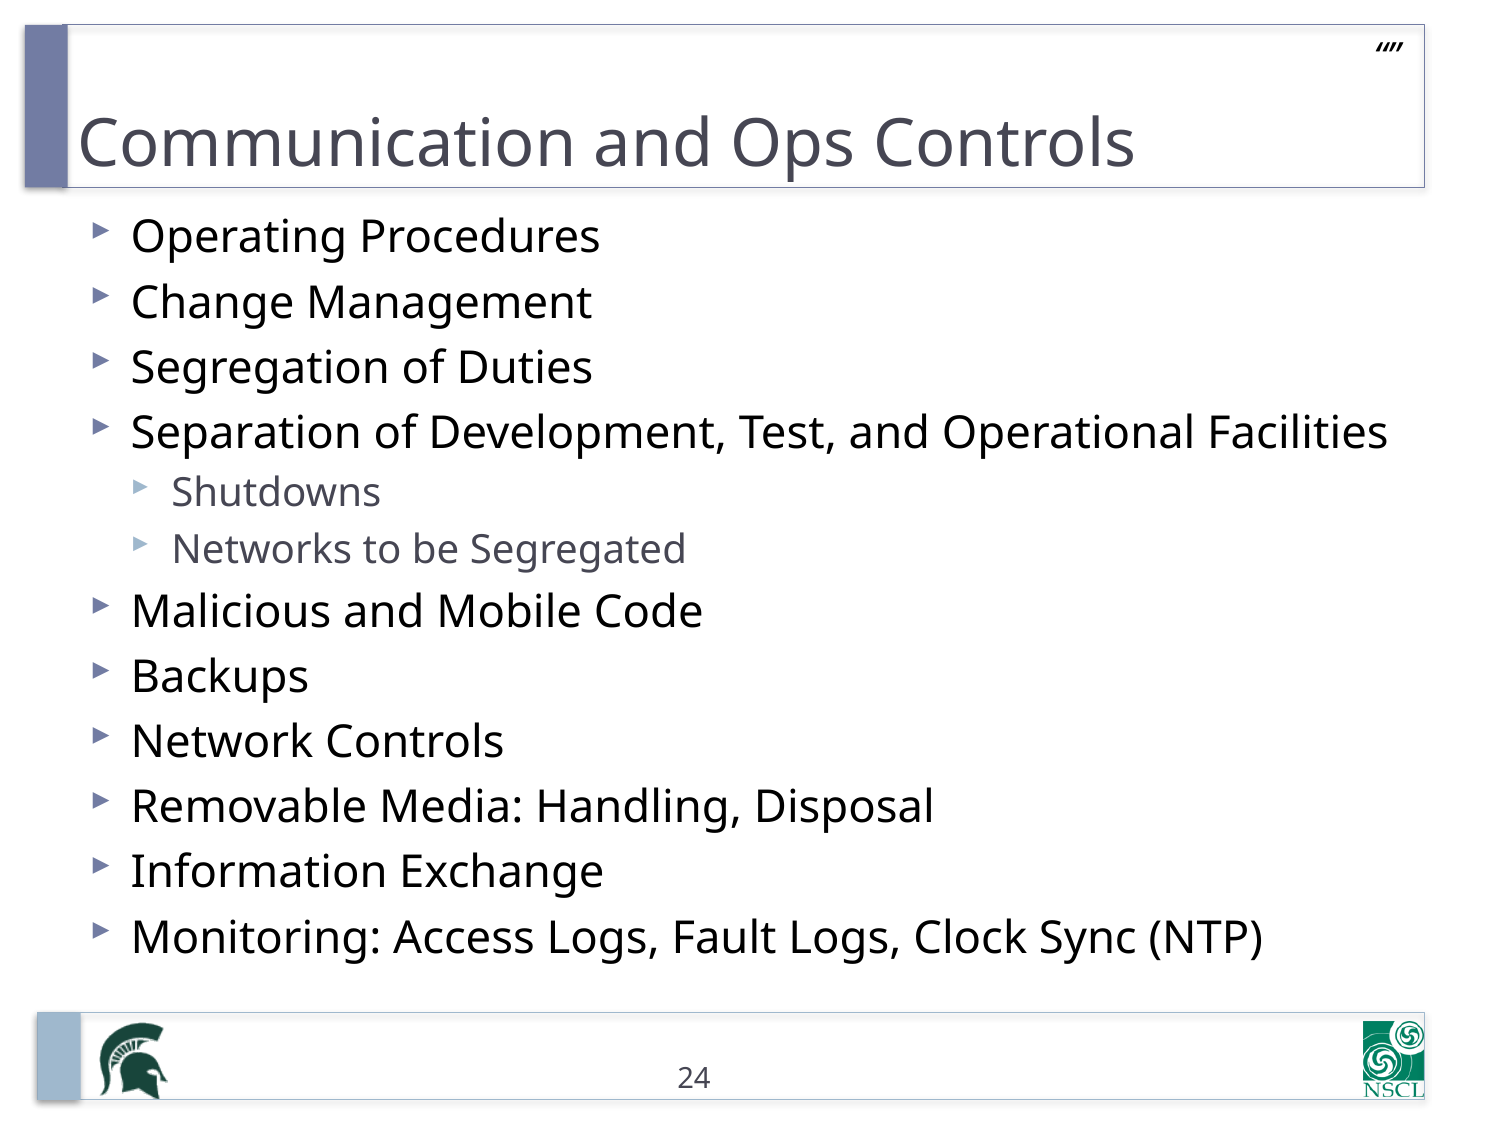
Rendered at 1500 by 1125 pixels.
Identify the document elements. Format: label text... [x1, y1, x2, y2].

title Communication and Ops Controls [62, 85, 1425, 188]
picture [1362, 1021, 1424, 1097]
list Operating Procedures Change Management Segregation of Duties Separation of Development, Test, and Operational Facilities Shutdowns Networks to be Segregated Malicious and Mobile Code Backups Network Controls Removable Media: Handling, Disposal Information Exchange Monitoring: Access Logs, Fault Logs, Clock Sync (NTP) [75, 200, 1425, 1010]
slide_number 24 [662, 1052, 875, 1113]
picture [99, 1022, 168, 1099]
text_box “” [62, 24, 1425, 85]
